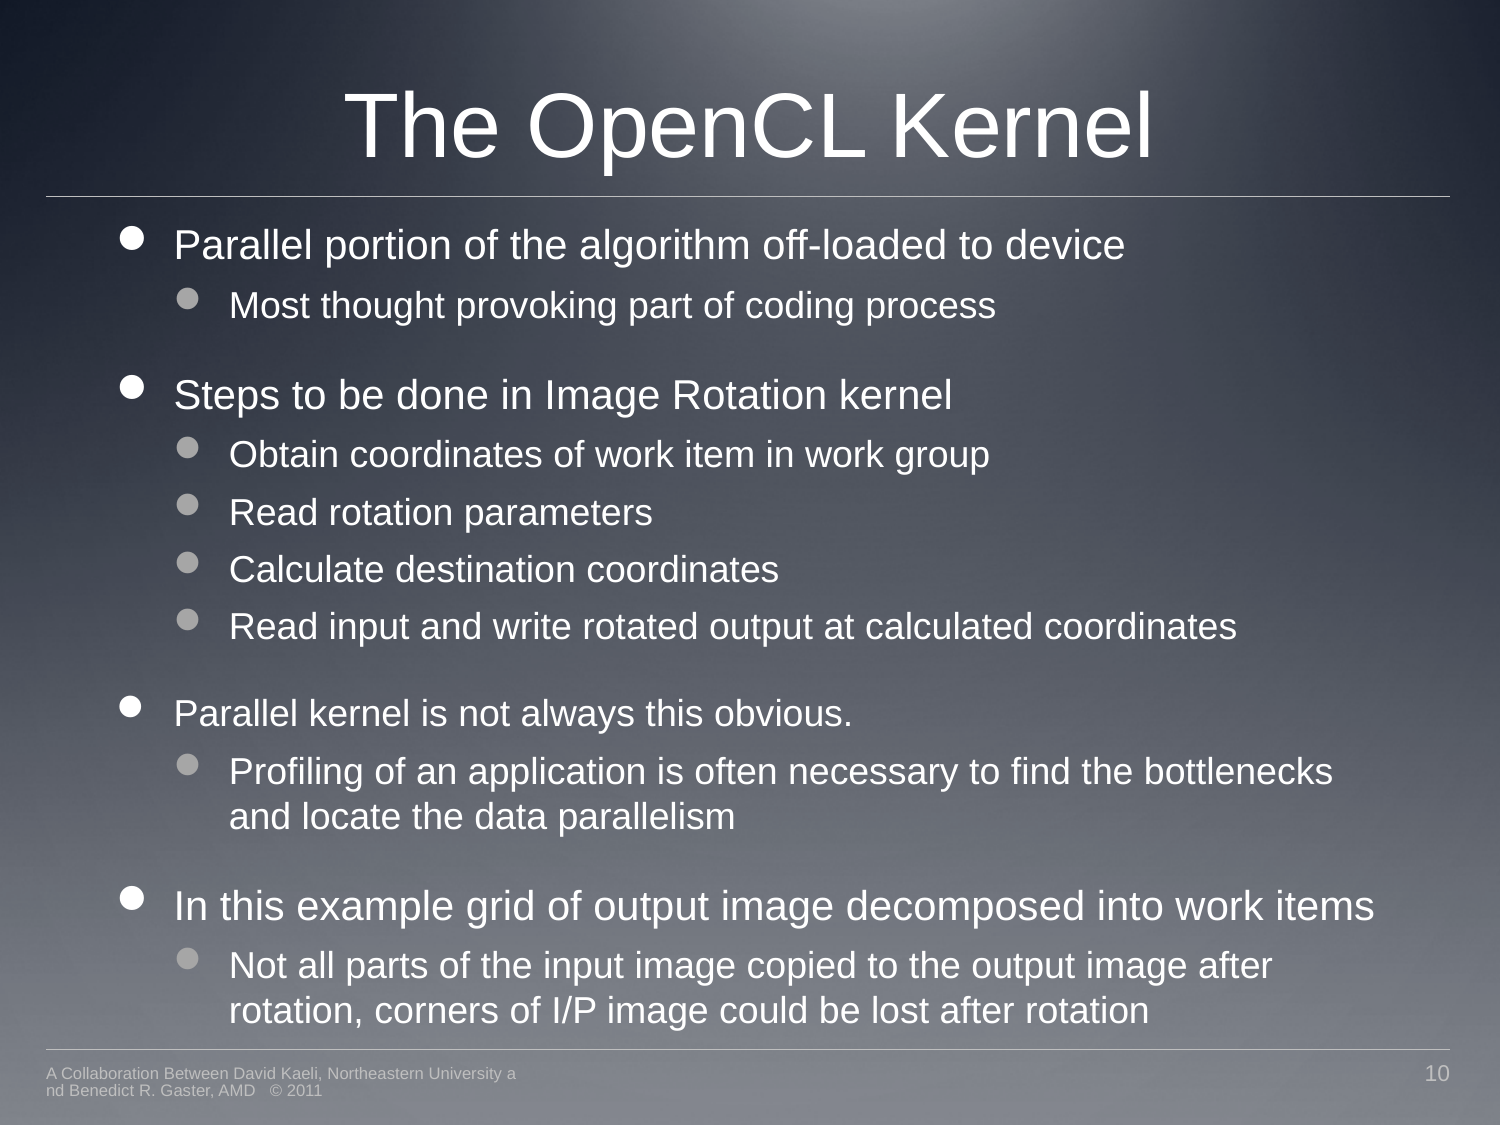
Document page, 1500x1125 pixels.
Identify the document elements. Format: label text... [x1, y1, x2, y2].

list Parallel portion of the algorithm off-loaded to device Most thought provoking part of coding process Steps to be done in Image Rotation kernel Obtain coordinates of work item in work group Read rotation parameters Calculate destination coordinates Read input and write rotated output at calculated coordinates Parallel kernel is not always this obvious. Profiling of an application is often necessary to find the bottlenecks and locate the data parallelism In this example grid of output image decomposed into work items Not all parts of the input image copied to the output image after rotation, corners of I/P image could be lost after rotation [101, 210, 1394, 1055]
slide_number 10 [1325, 1042, 1450, 1103]
footer A Collaboration Between David Kaeli, Northeastern University and Benedict R. Gaster, AMD © 2011 [46, 1042, 521, 1103]
title The OpenCL Kernel [105, 17, 1394, 183]
